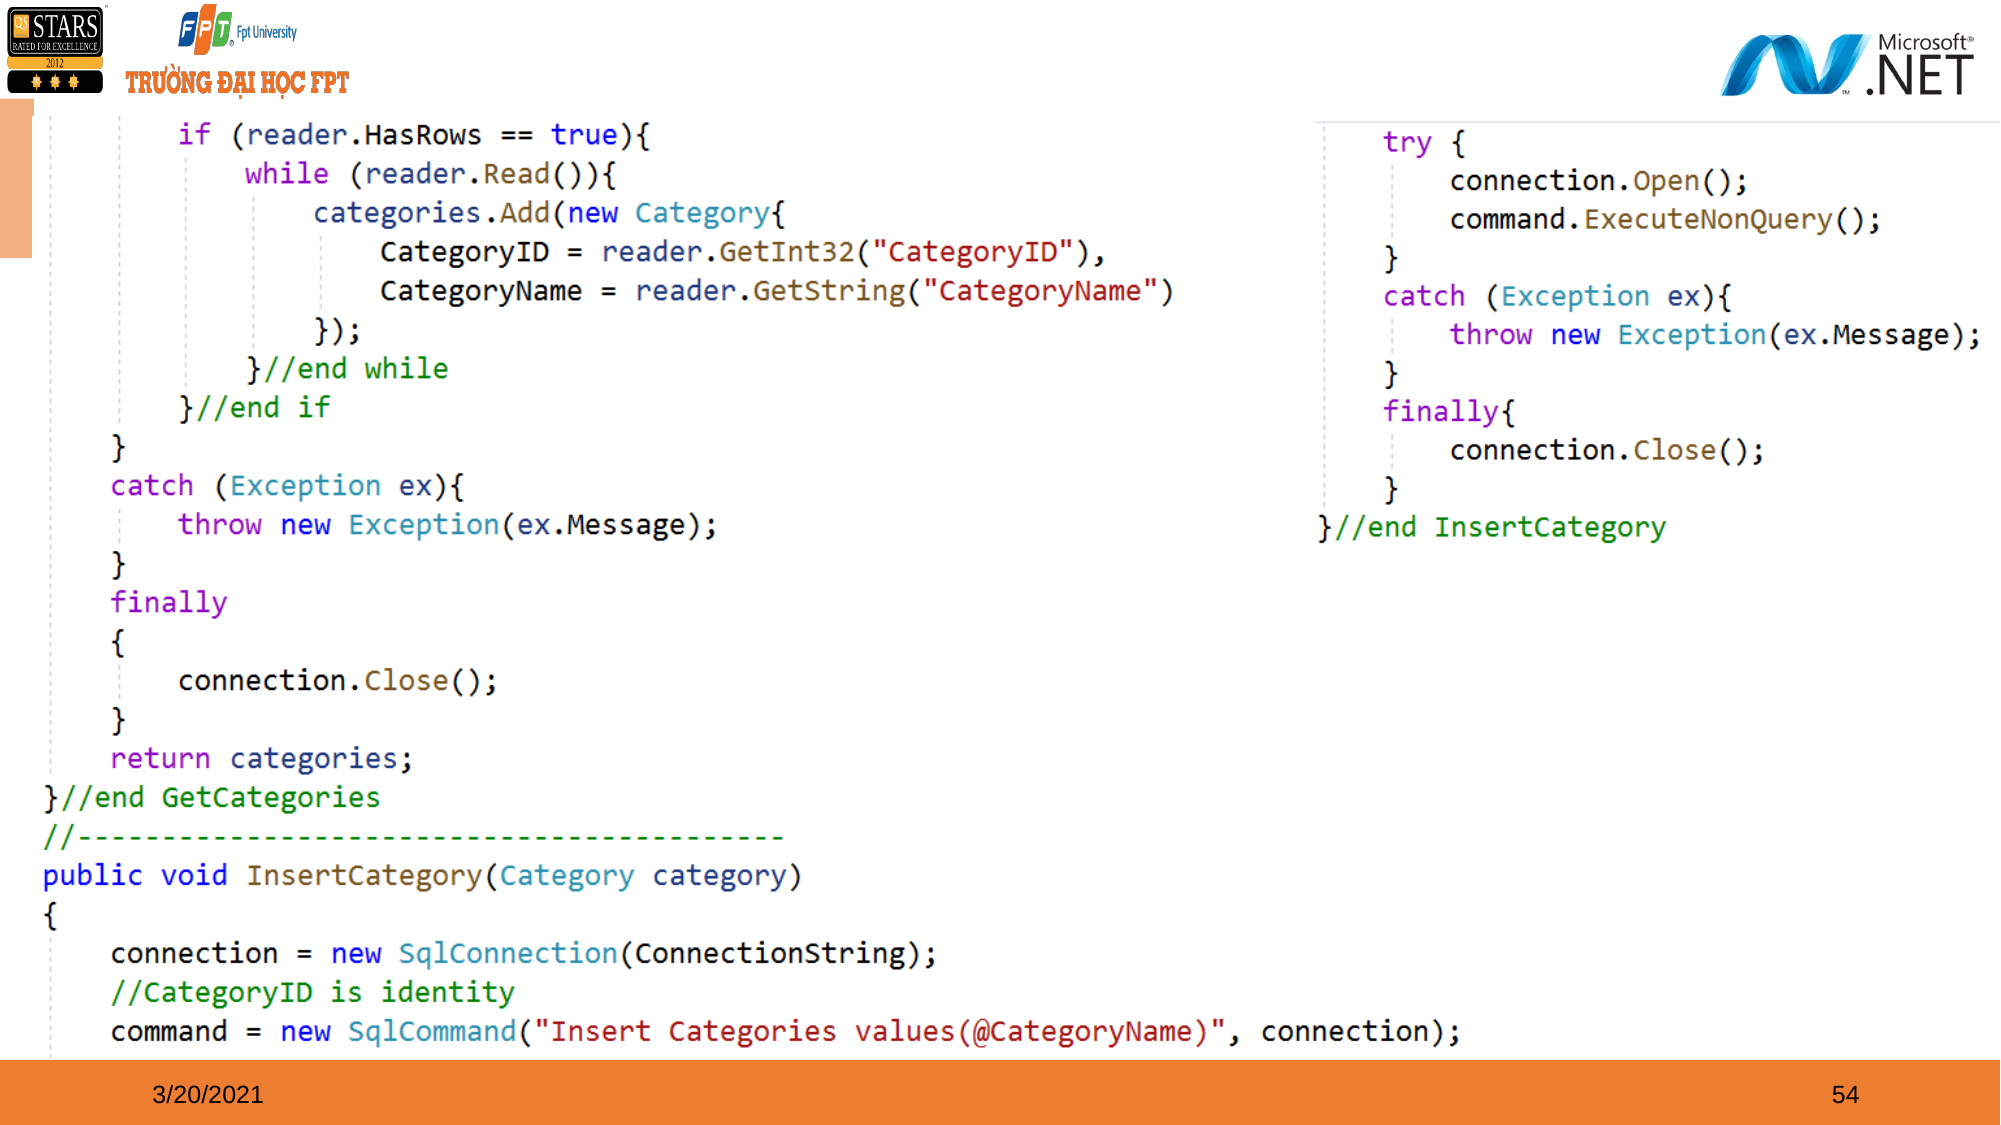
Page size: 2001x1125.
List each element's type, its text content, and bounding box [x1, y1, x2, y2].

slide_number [137, 1065, 588, 1123]
picture [7, 4, 349, 99]
slide_number ‹#› [1424, 1063, 1875, 1123]
picture [32, 0, 2001, 1059]
